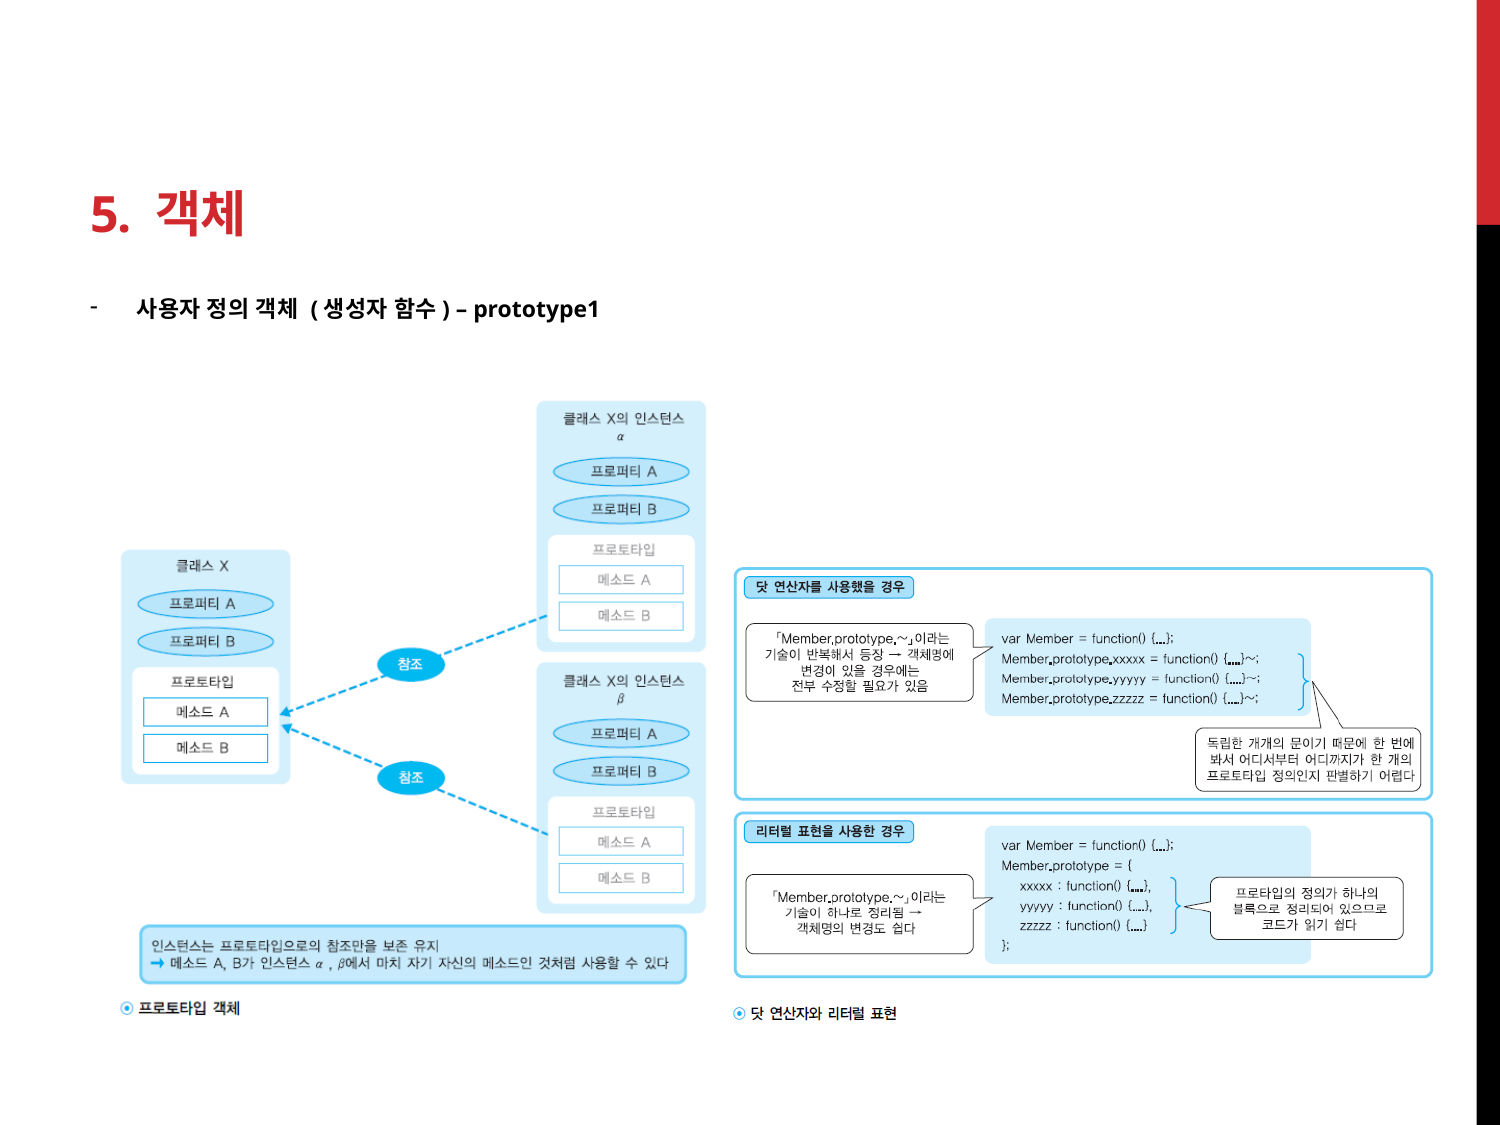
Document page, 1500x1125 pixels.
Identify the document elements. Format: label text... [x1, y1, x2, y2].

picture [730, 561, 1441, 1026]
picture [111, 384, 718, 1040]
list 사용자 정의 객체 (생성자 함수) – prototype1 [75, 287, 1459, 1087]
title 5. 객체 [75, 25, 1329, 250]
